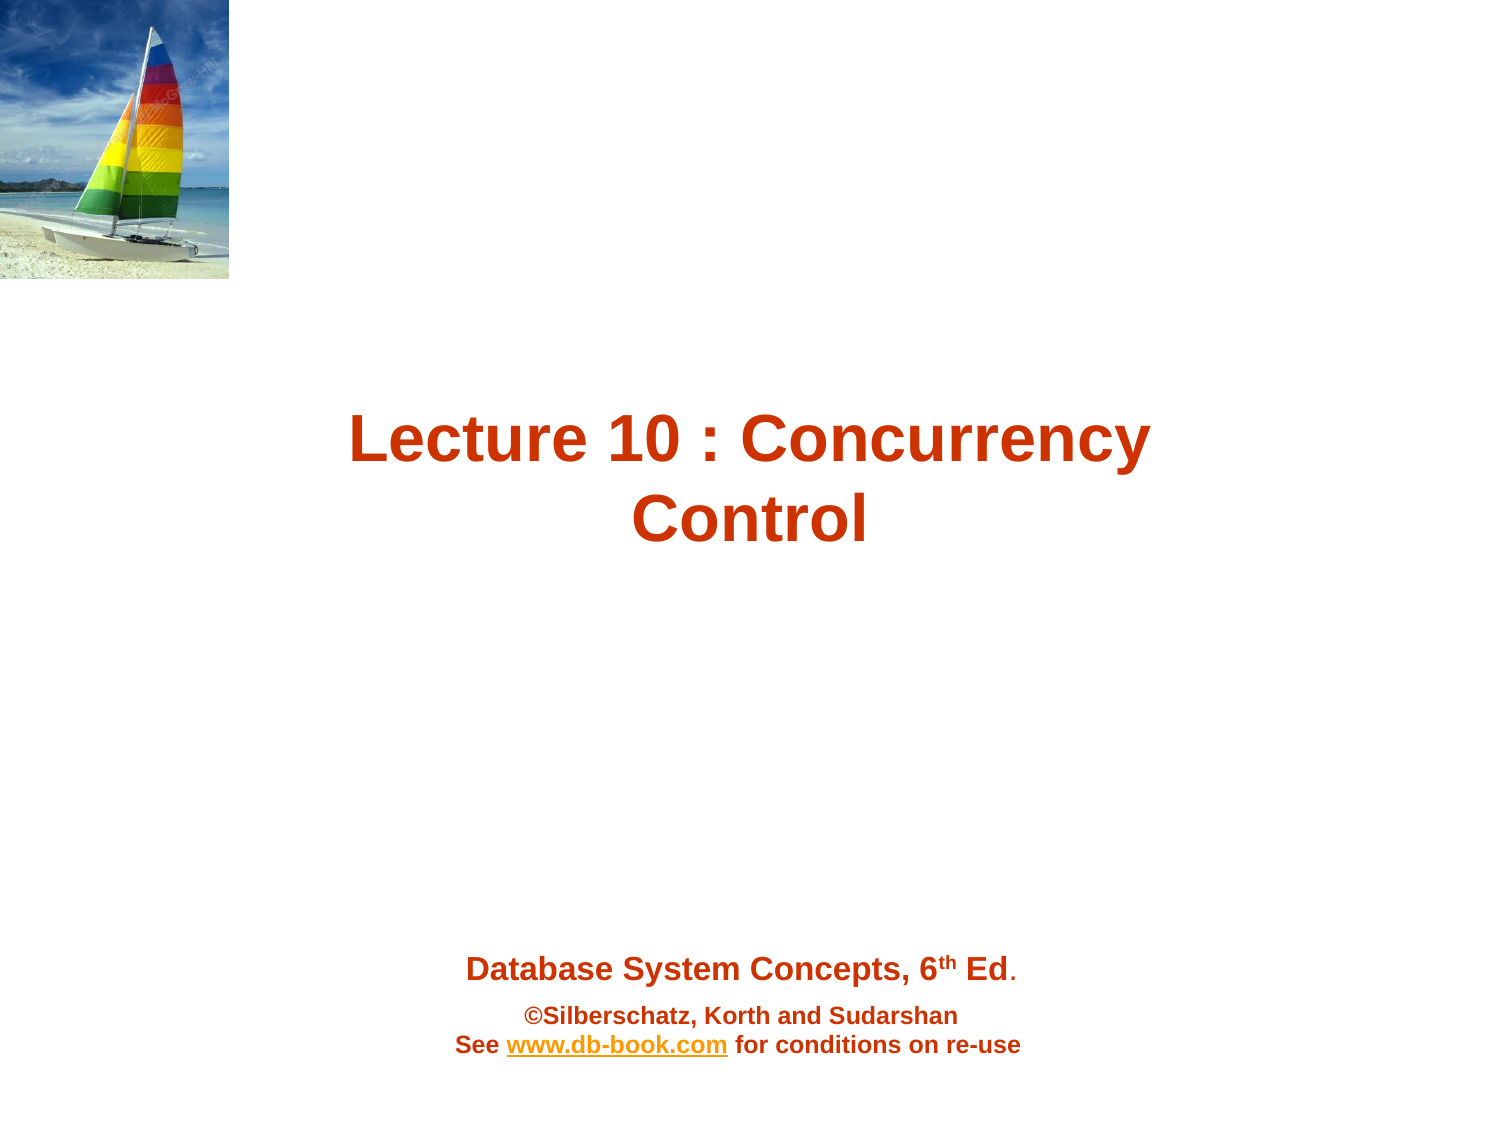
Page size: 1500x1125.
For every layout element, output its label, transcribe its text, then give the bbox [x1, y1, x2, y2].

picture [0, 0, 229, 279]
title Lecture 10 : Concurrency Control [295, 374, 1205, 563]
